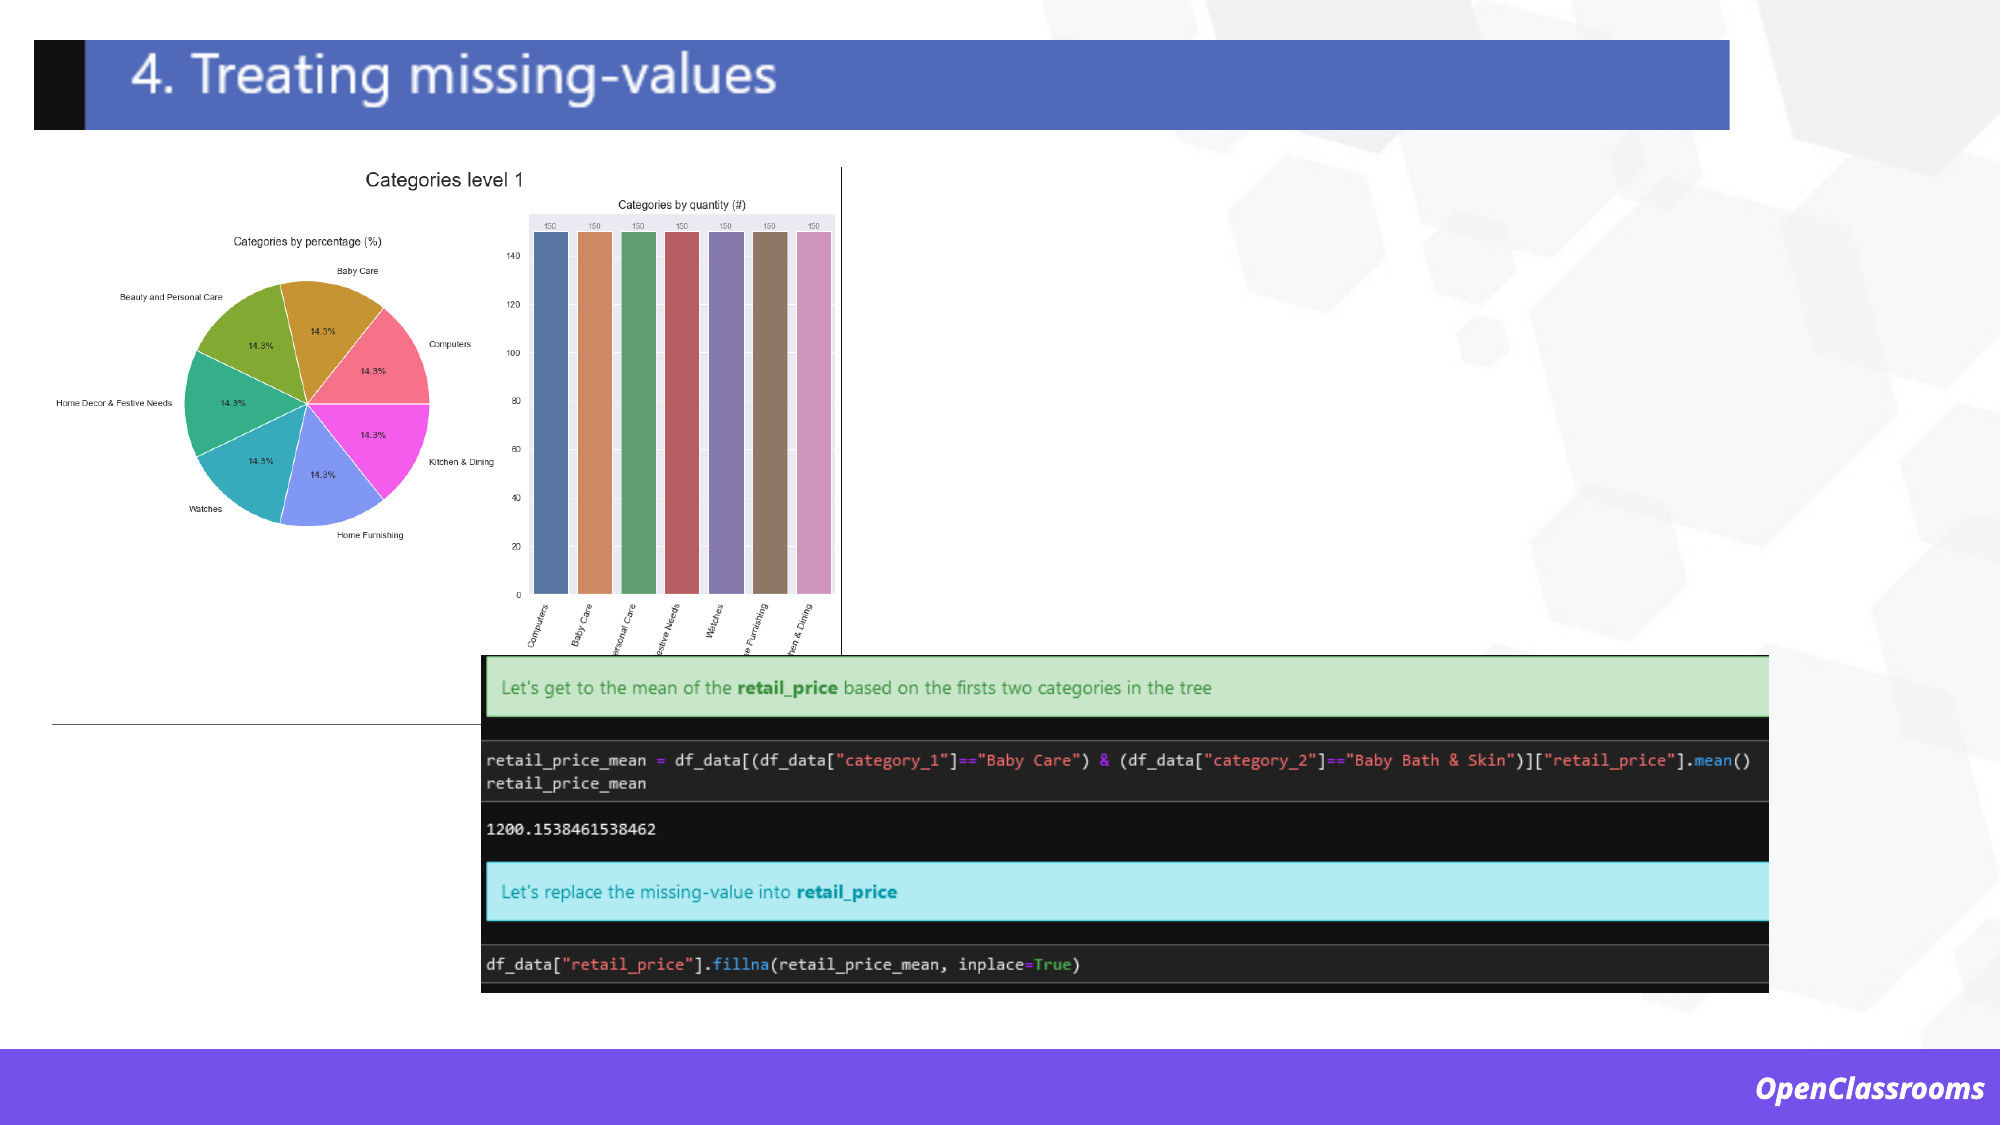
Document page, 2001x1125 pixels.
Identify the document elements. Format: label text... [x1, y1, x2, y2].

text_box OpenClassrooms [1729, 1062, 2000, 1112]
picture [0, 0, 2001, 1125]
text_box [0, 1049, 2000, 1125]
